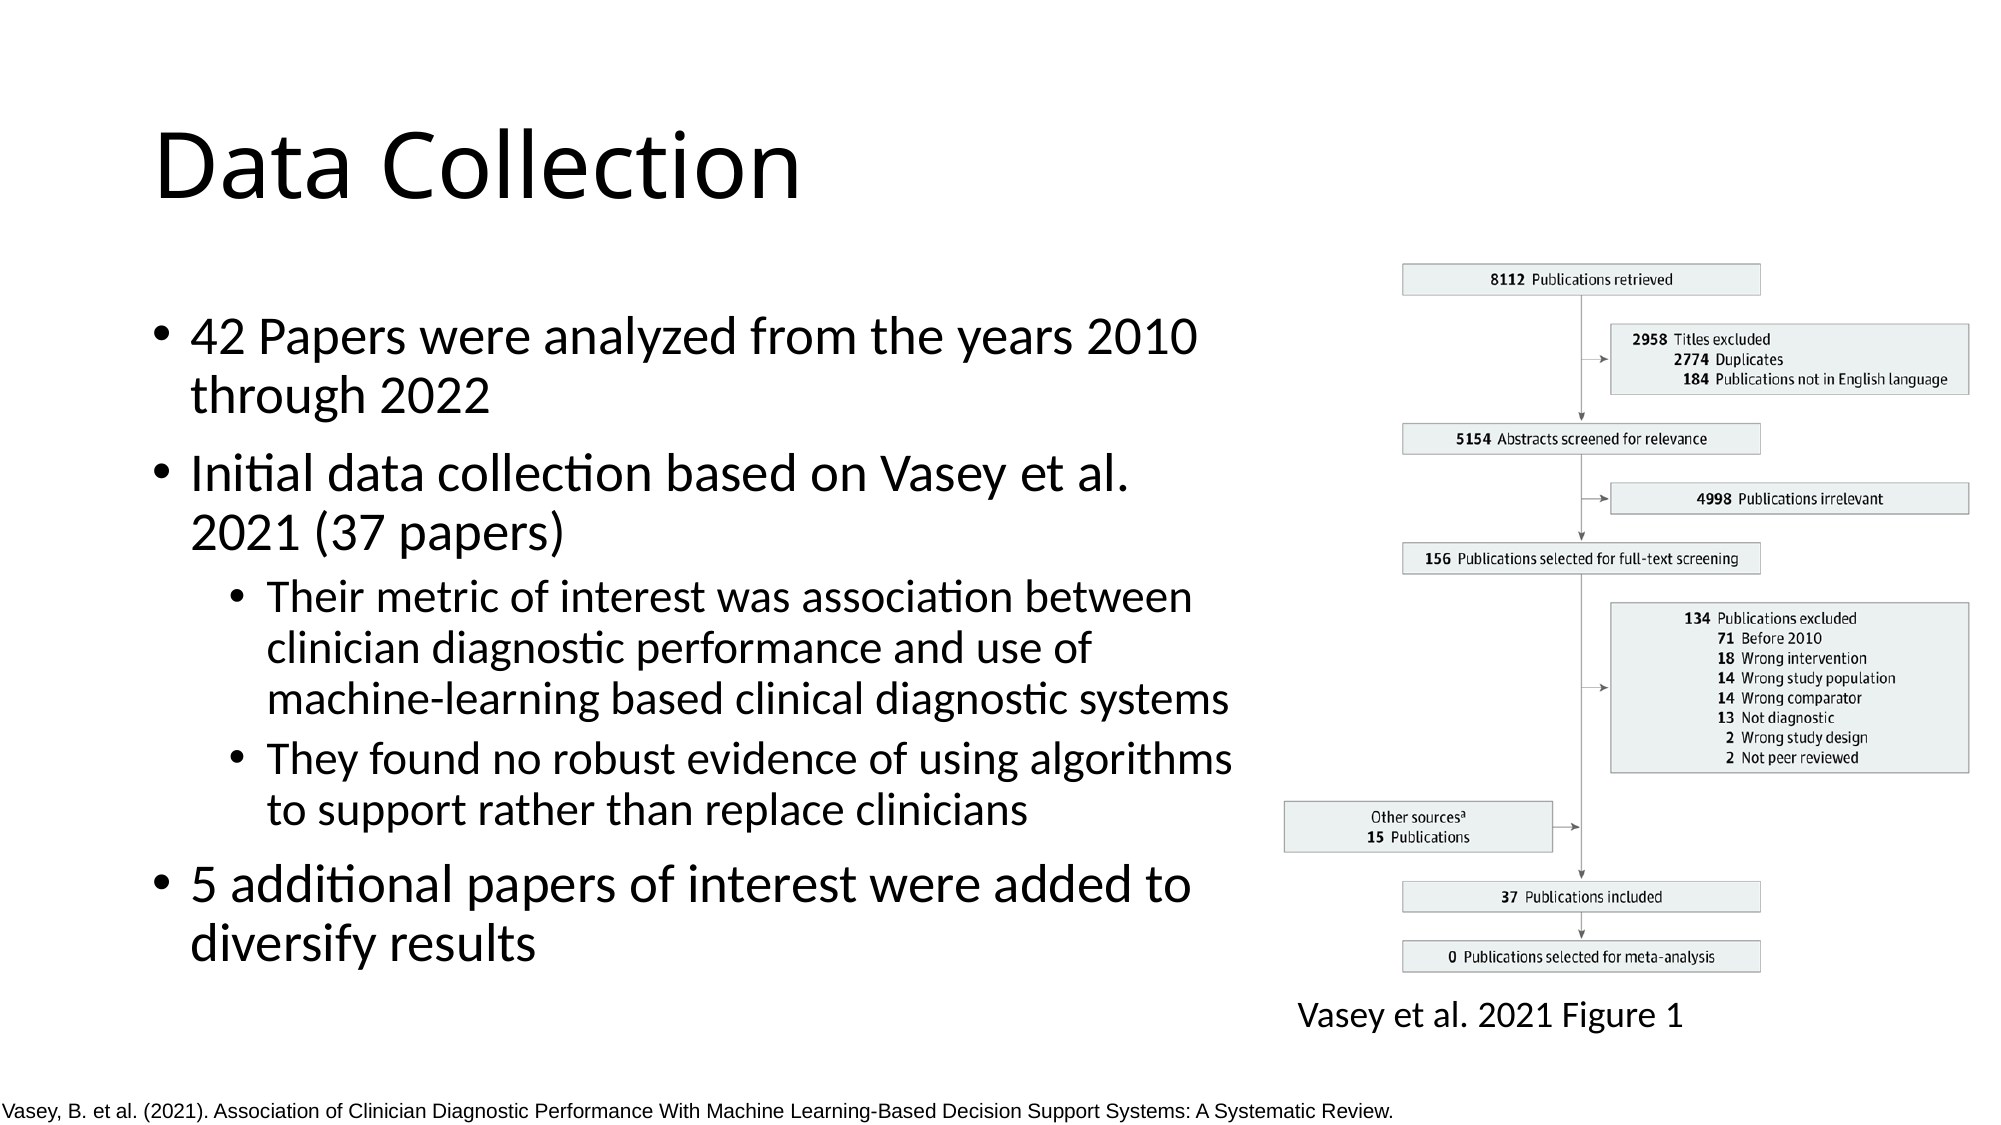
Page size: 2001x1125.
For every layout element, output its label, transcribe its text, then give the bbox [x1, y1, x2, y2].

title Data Collection [137, 59, 1863, 278]
text_box Vasey et al. 2021 Figure 1 [1282, 982, 1700, 1043]
list 42 Papers were analyzed from the years 2010 through 2022 Initial data collection based on Vasey et al. 2021 (37 papers) Their metric of interest was association between clinician diagnostic performance and use of machine-learning based clinical diagnostic systems They found no robust evidence of using algorithms to support rather than replace clinicians 5 additional papers of interest were added to diversify results [137, 299, 1256, 1014]
text_box Vasey, B. et al. (2021). Association of Clinician Diagnostic Performance With Machine Learning-Based Decision Support Systems: A Systematic Review. [0, 1090, 1422, 1125]
picture [1280, 260, 1972, 975]
